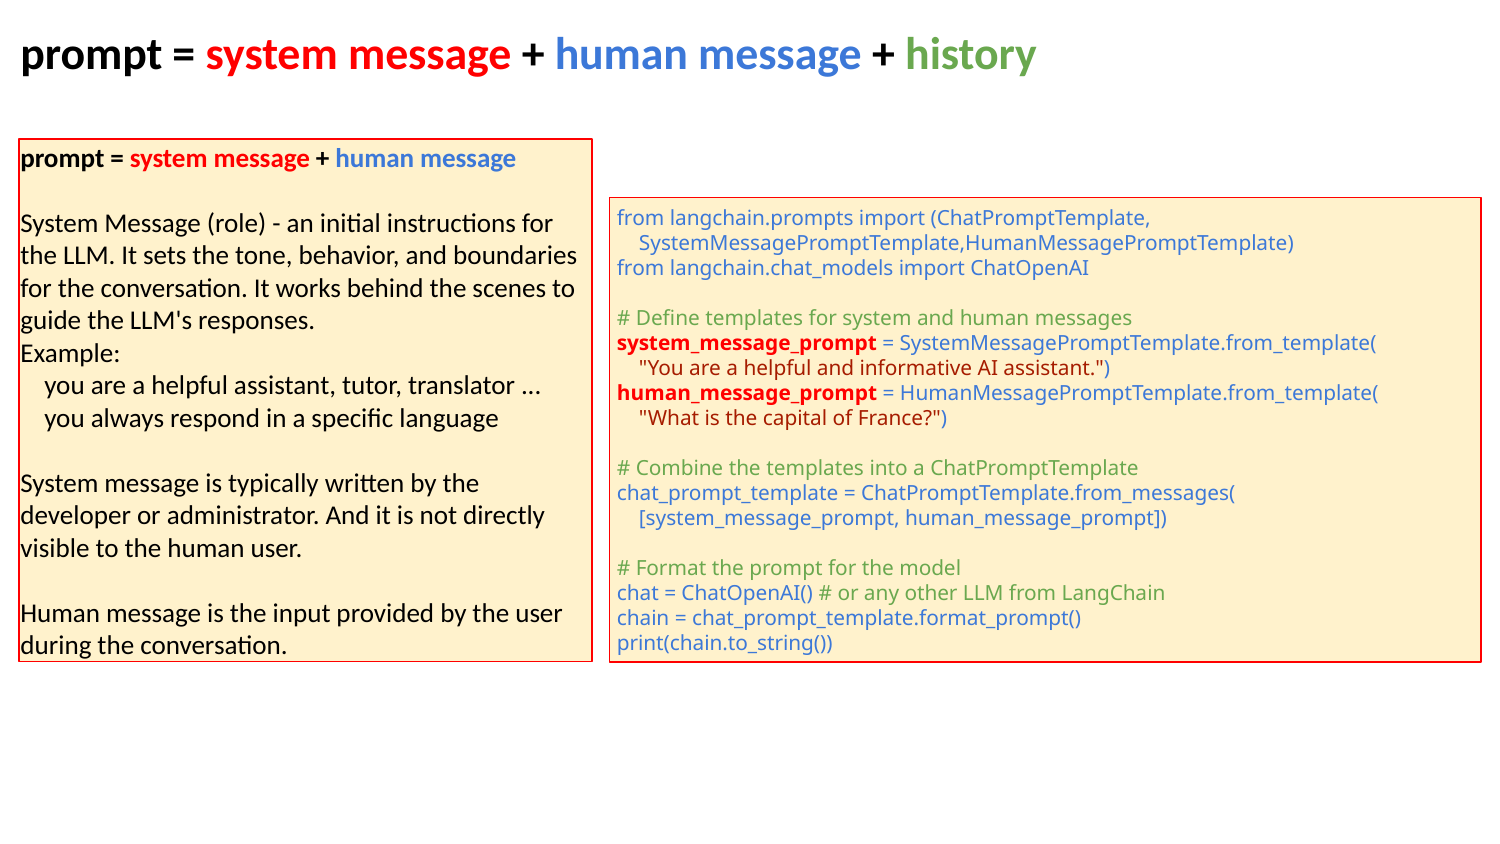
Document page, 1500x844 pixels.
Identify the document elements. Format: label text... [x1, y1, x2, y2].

text_box prompt = system message + human message + history [18, 22, 1319, 81]
text_box from langchain.prompts import (ChatPromptTemplate, SystemMessagePromptTemplate,HumanMessagePromptTemplate) from langchain.chat_models import ChatOpenAI # Define templates for system and human messages system_message_prompt = SystemMessagePromptTemplate.from_template( "You are a helpful and informative AI assistant.") human_message_prompt = HumanMessagePromptTemplate.from_template( "What is the capital of France?") # Combine the templates into a ChatPromptTemplate chat_prompt_template = ChatPromptTemplate.from_messages( [system_message_prompt, human_message_prompt]) # Format the prompt for the model chat = ChatOpenAI() # or any other LLM from LangChain chain = chat_prompt_template.format_prompt() print(chain.to_string()) [609, 197, 1482, 662]
text_box prompt = system message + human message System Message (role) - an initial instructions for the LLM. It sets the tone, behavior, and boundaries for the conversation. It works behind the scenes to guide the LLM's responses. Example: you are a helpful assistant, tutor, translator ... you always respond in a specific language System message is typically written by the developer or administrator. And it is not directly visible to the human user. Human message is the input provided by the user during the conversation. [18, 138, 593, 662]
